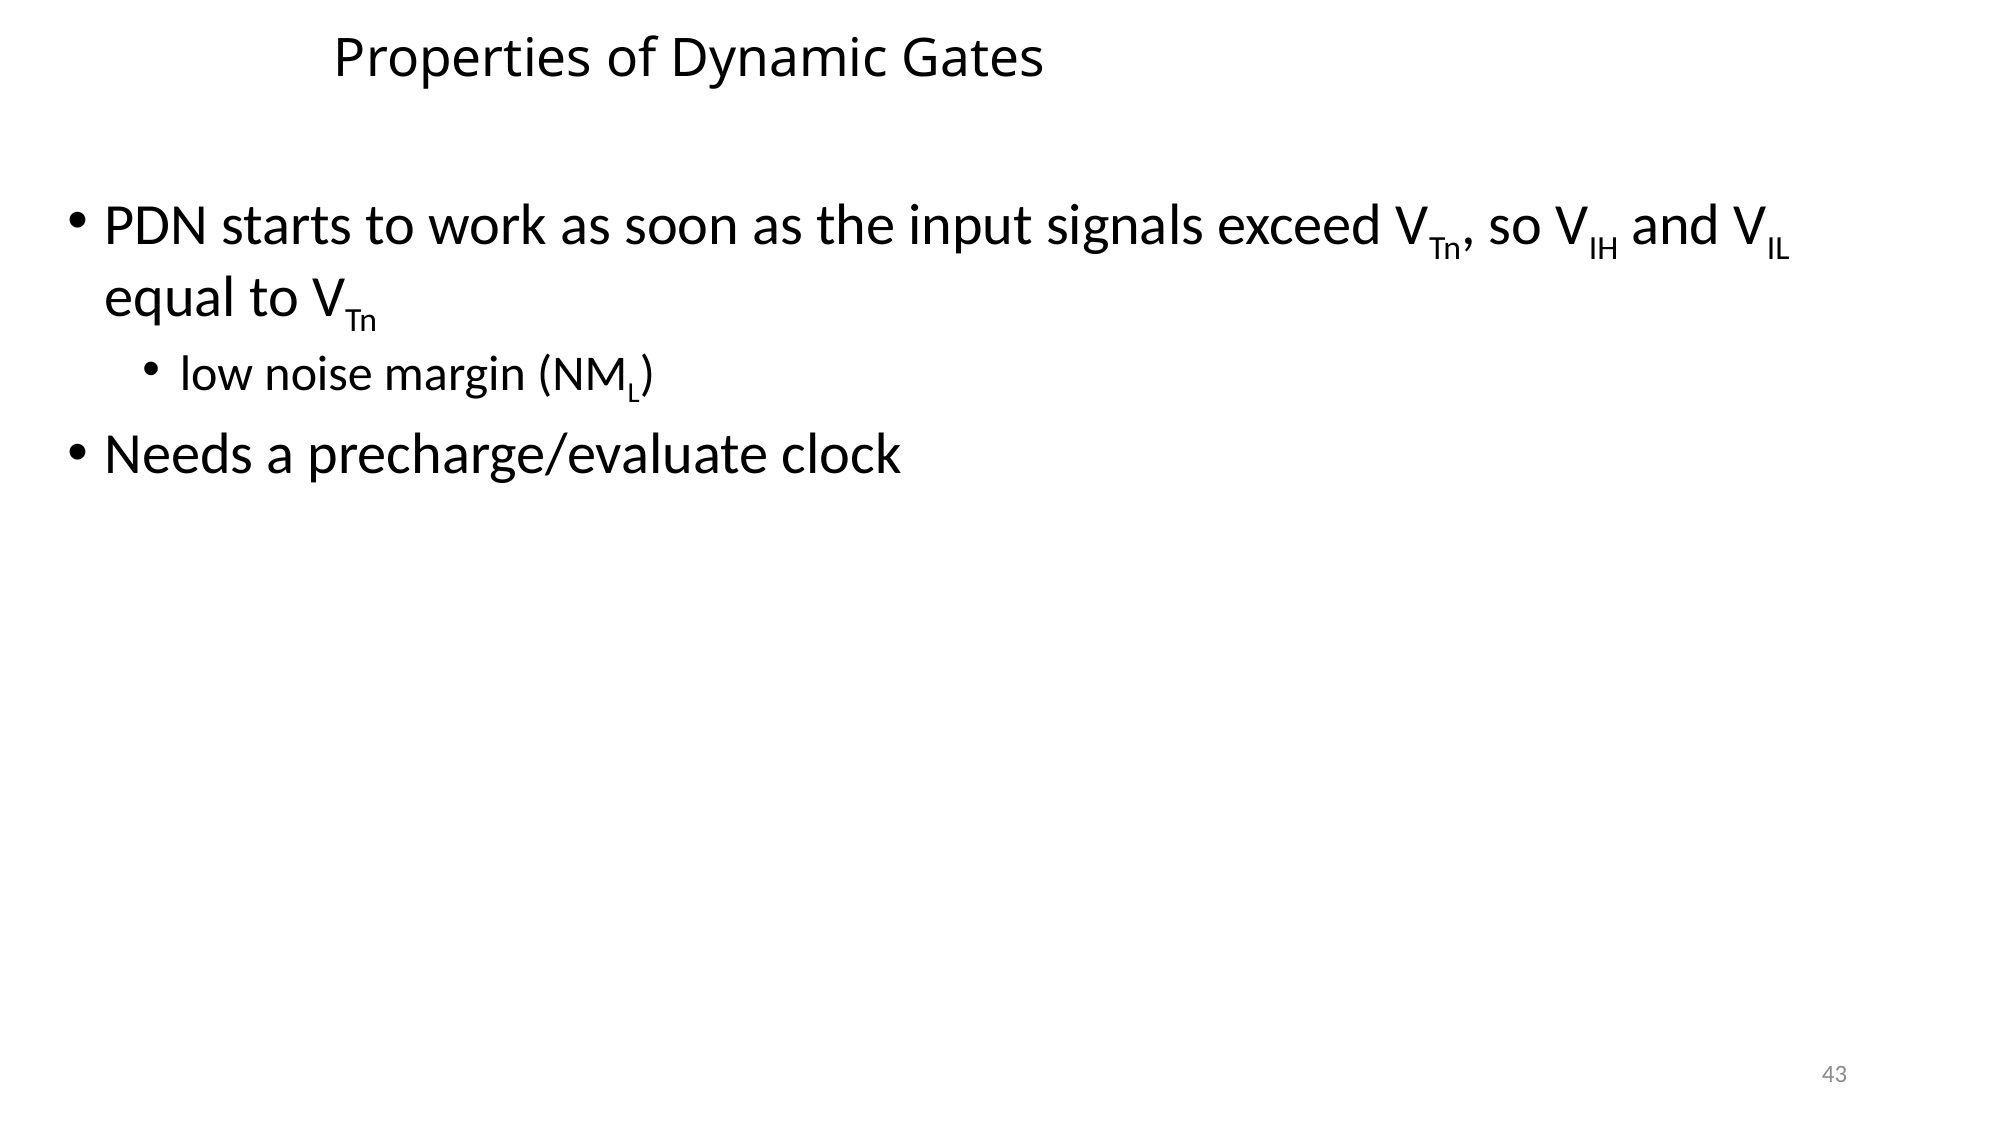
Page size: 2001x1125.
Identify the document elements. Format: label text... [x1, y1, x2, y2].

slide_number 43 [1412, 1042, 1863, 1103]
title Properties of Dynamic Gates [318, 22, 1682, 96]
list PDN starts to work as soon as the input signals exceed VTn, so VIH and VIL equal to VTn low noise margin (NML) Needs a precharge/evaluate clock [52, 179, 1823, 563]
